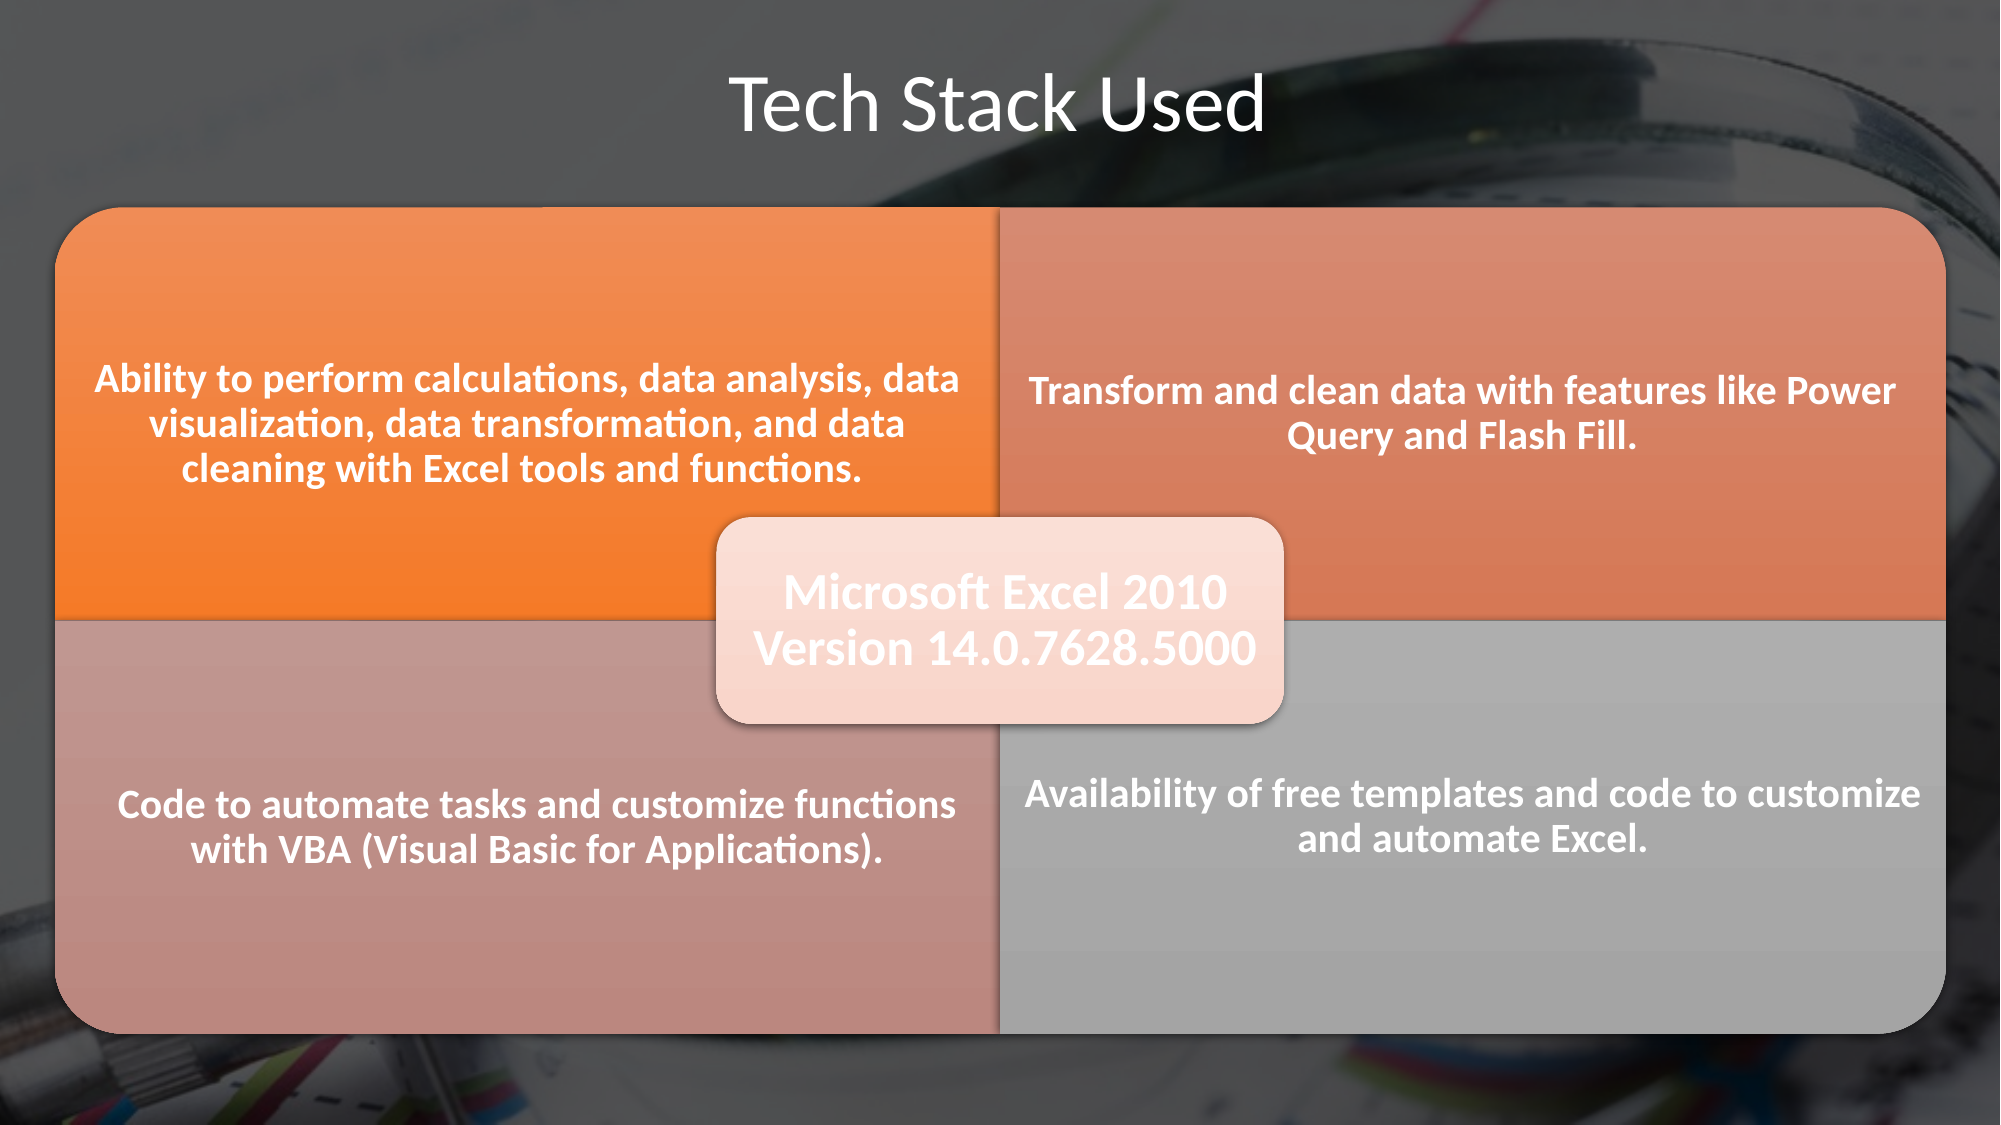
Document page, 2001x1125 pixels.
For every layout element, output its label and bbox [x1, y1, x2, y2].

picture [0, 0, 2000, 1125]
text_box [54, 207, 1946, 1034]
